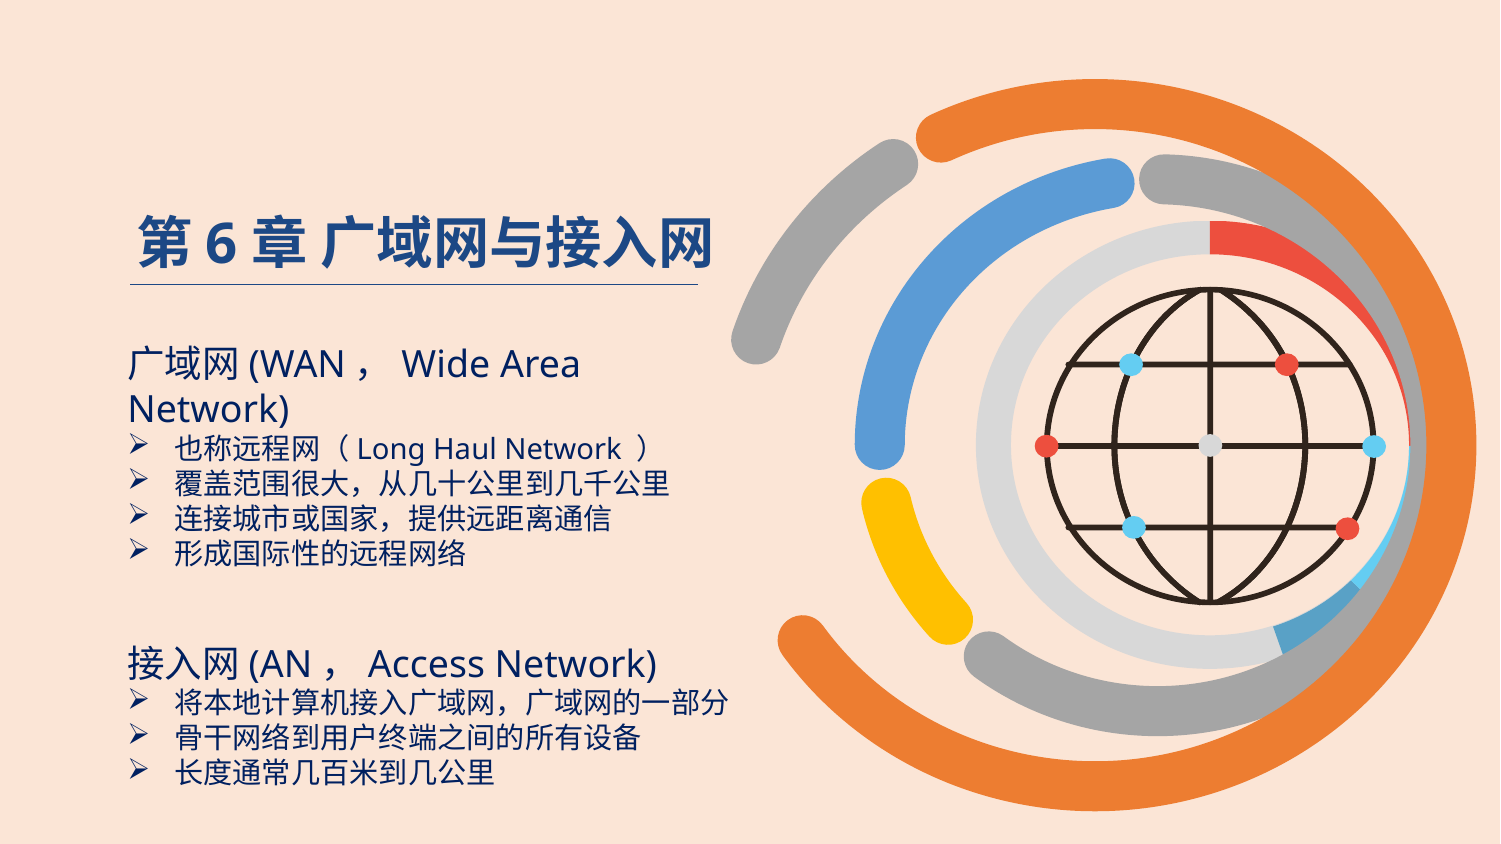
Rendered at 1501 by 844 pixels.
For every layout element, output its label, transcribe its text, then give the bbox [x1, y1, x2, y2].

text_box 广域网(WAN，Wide Area Network) 也称远程网（Long Haul Network ） 覆盖范围很大，从几十公里到几千公里 连接城市或国家，提供远距离通信 形成国际性的远程网络 接入网(AN，Access Network) 将本地计算机接入广域网，广域网的一部分 骨干网络到用户终端之间的所有设备 长度通常几百米到几公里 [112, 332, 754, 832]
